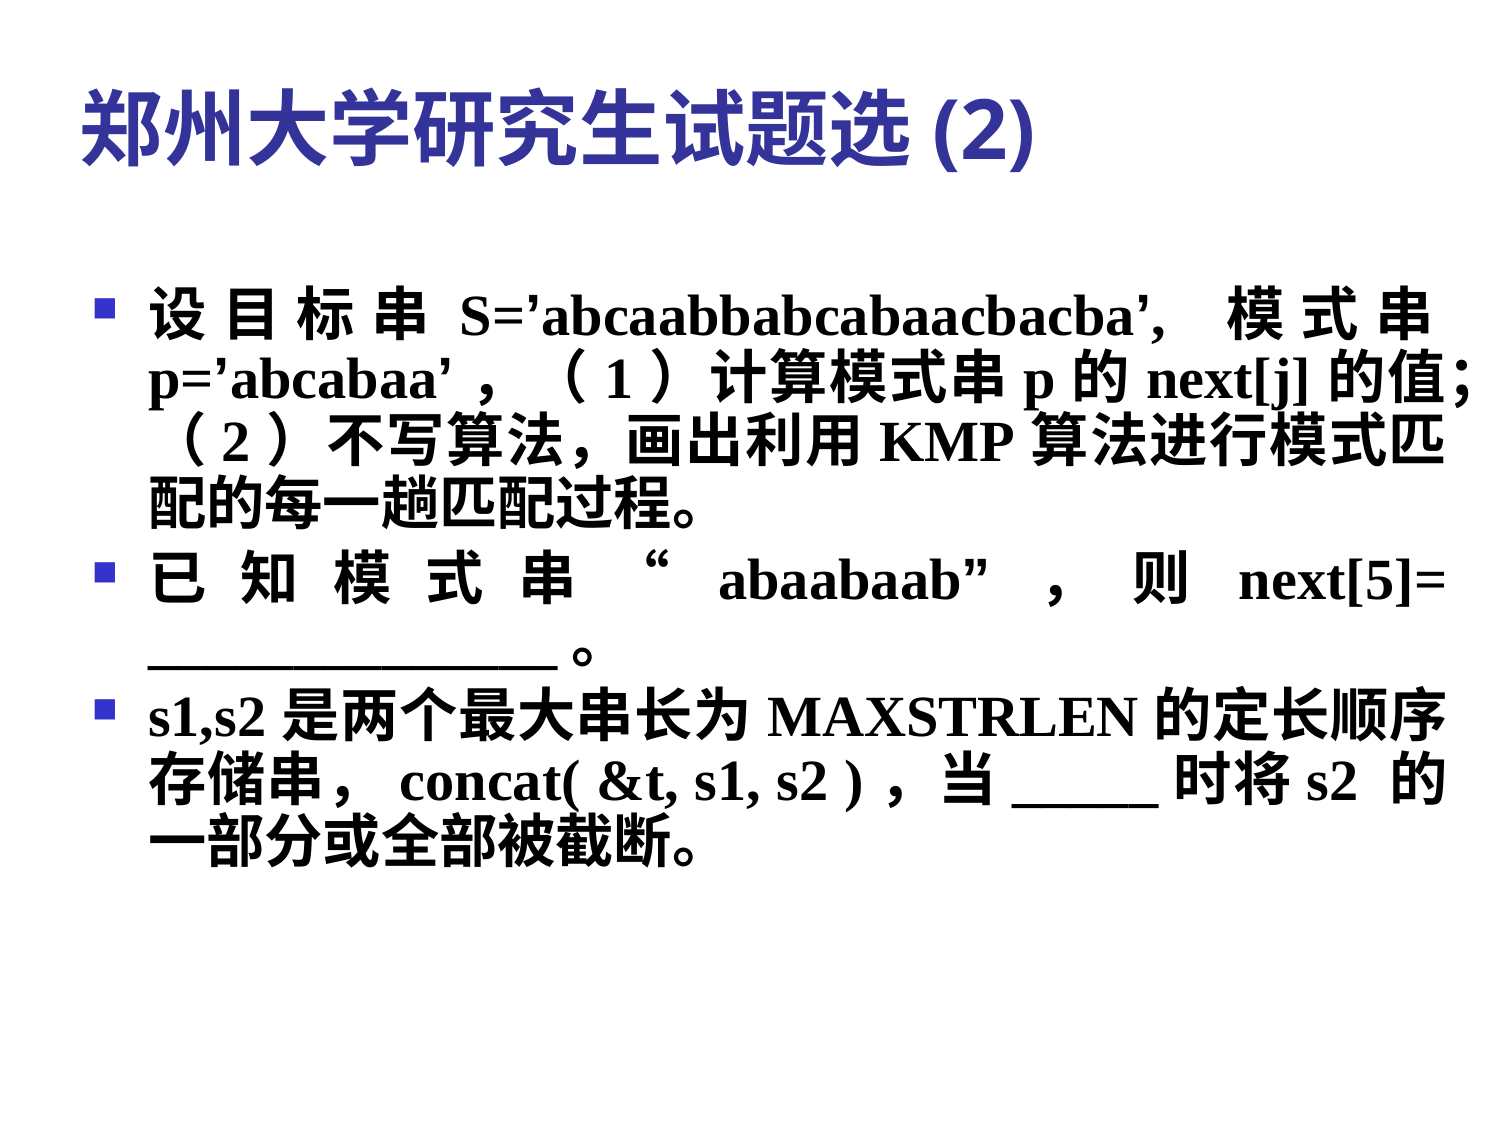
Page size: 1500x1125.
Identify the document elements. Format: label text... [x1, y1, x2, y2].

list 设目标串S=’abcaabbabcabaacbacba’, 模式串p=’abcabaa’，（1）计算模式串p的next[j]的值；（2）不写算法，画出利用KMP算法进行模式匹配的每一趟匹配过程。 已知模式串“abaabaab”，则next[5]= ______________。 s1,s2是两个最大串长为MAXSTRLEN的定长顺序存储串，concat( &t, s1, s2 )，当_____时将s2 的一部分或全部被截断。 [76, 196, 1463, 1047]
title 郑州大学研究生试题选(2) [64, 54, 1344, 184]
